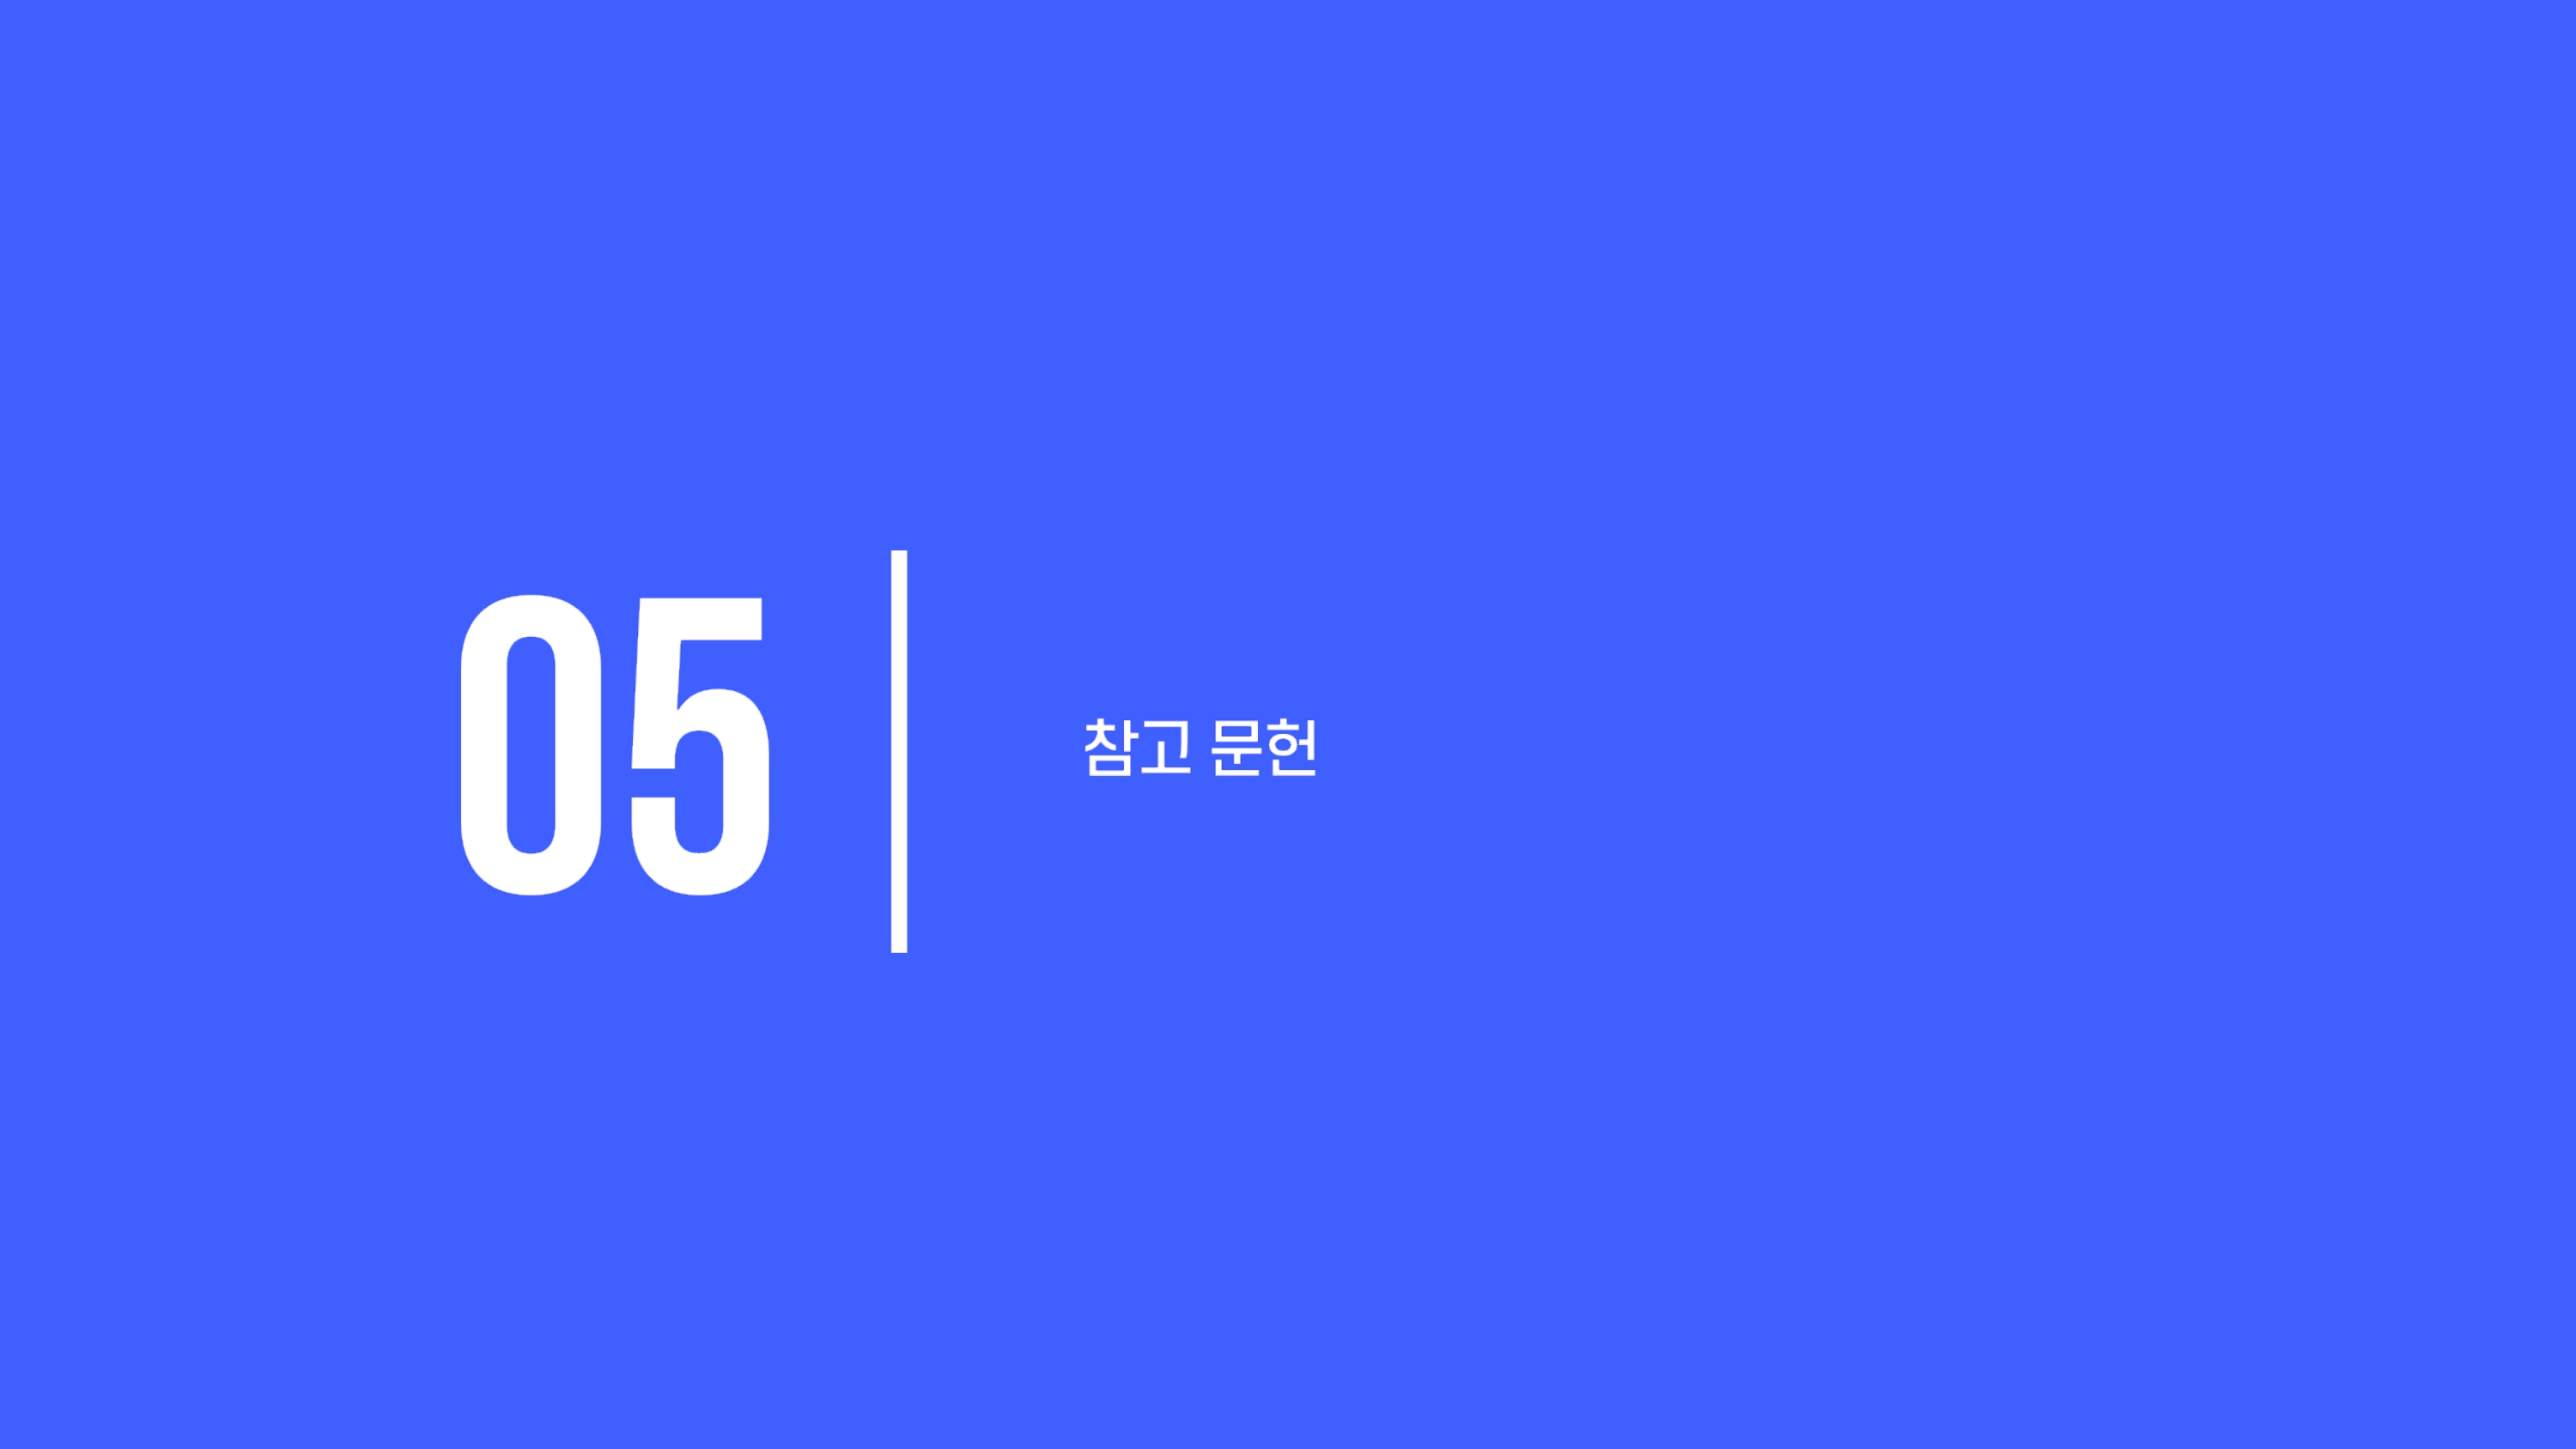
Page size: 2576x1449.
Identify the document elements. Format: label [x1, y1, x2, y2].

picture [316, 409, 1345, 1089]
text_box [697, 718, 1100, 785]
